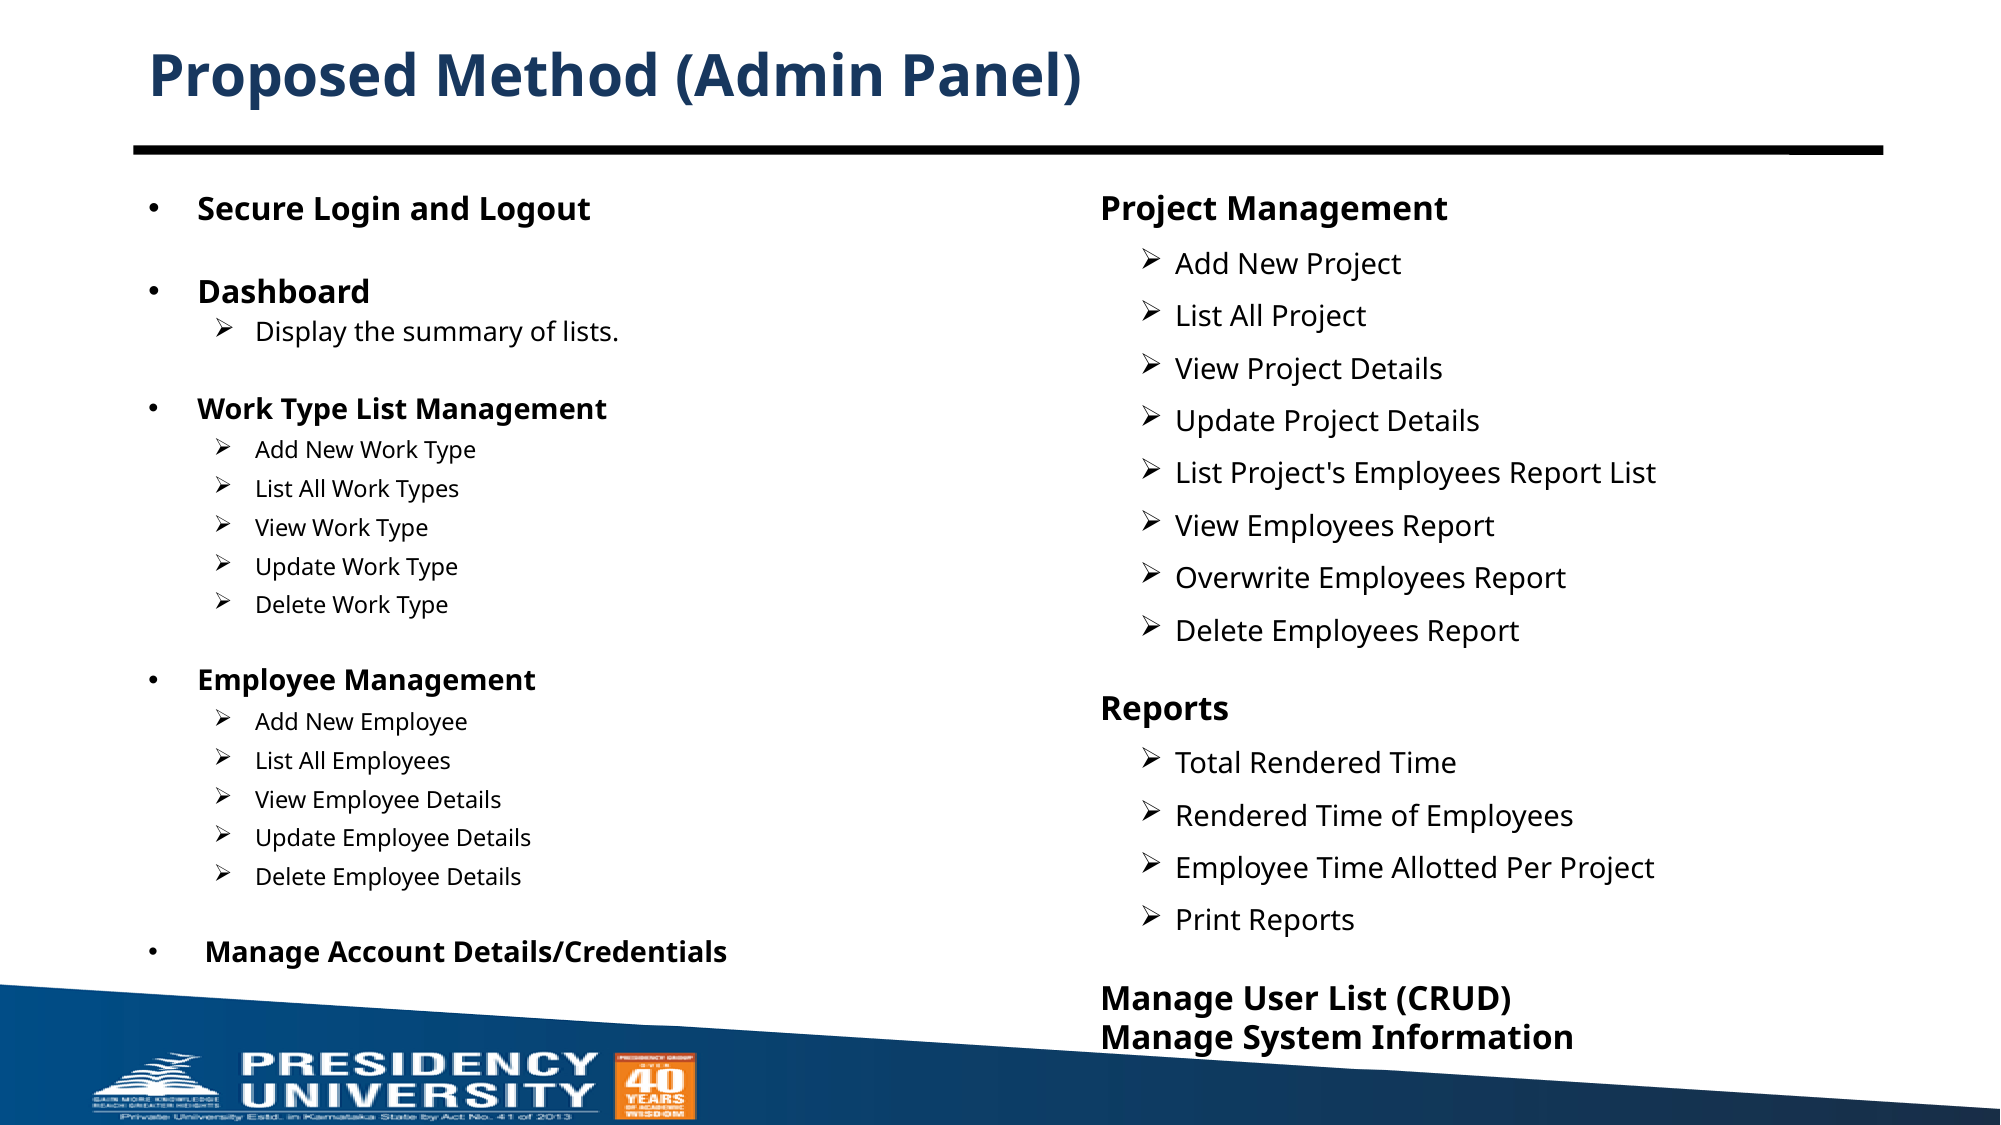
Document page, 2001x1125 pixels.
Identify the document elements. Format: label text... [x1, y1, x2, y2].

list Secure Login and Logout Dashboard Display the summary of lists. Work Type List Management Add New Work Type List All Work Types View Work Type Update Work Type Delete Work Type Employee Management Add New Employee List All Employees View Employee Details Update Employee Details Delete Employee Details Manage Account Details/Credentials [133, 140, 986, 985]
picture [0, 982, 1085, 1125]
picture [1938, 982, 2000, 1125]
text_box Project Management Add New Project List All Project View Project Details Update Project Details List Project's Employees Report List View Employees Report Overwrite Employees Report Delete Employees Report Reports Total Rendered Time Rendered Time of Employees Employee Time Allotted Per Project Print Reports Manage User List (CRUD) Manage System Information [1085, 140, 1938, 1125]
title Proposed Method (Admin Panel) [133, 32, 1884, 113]
